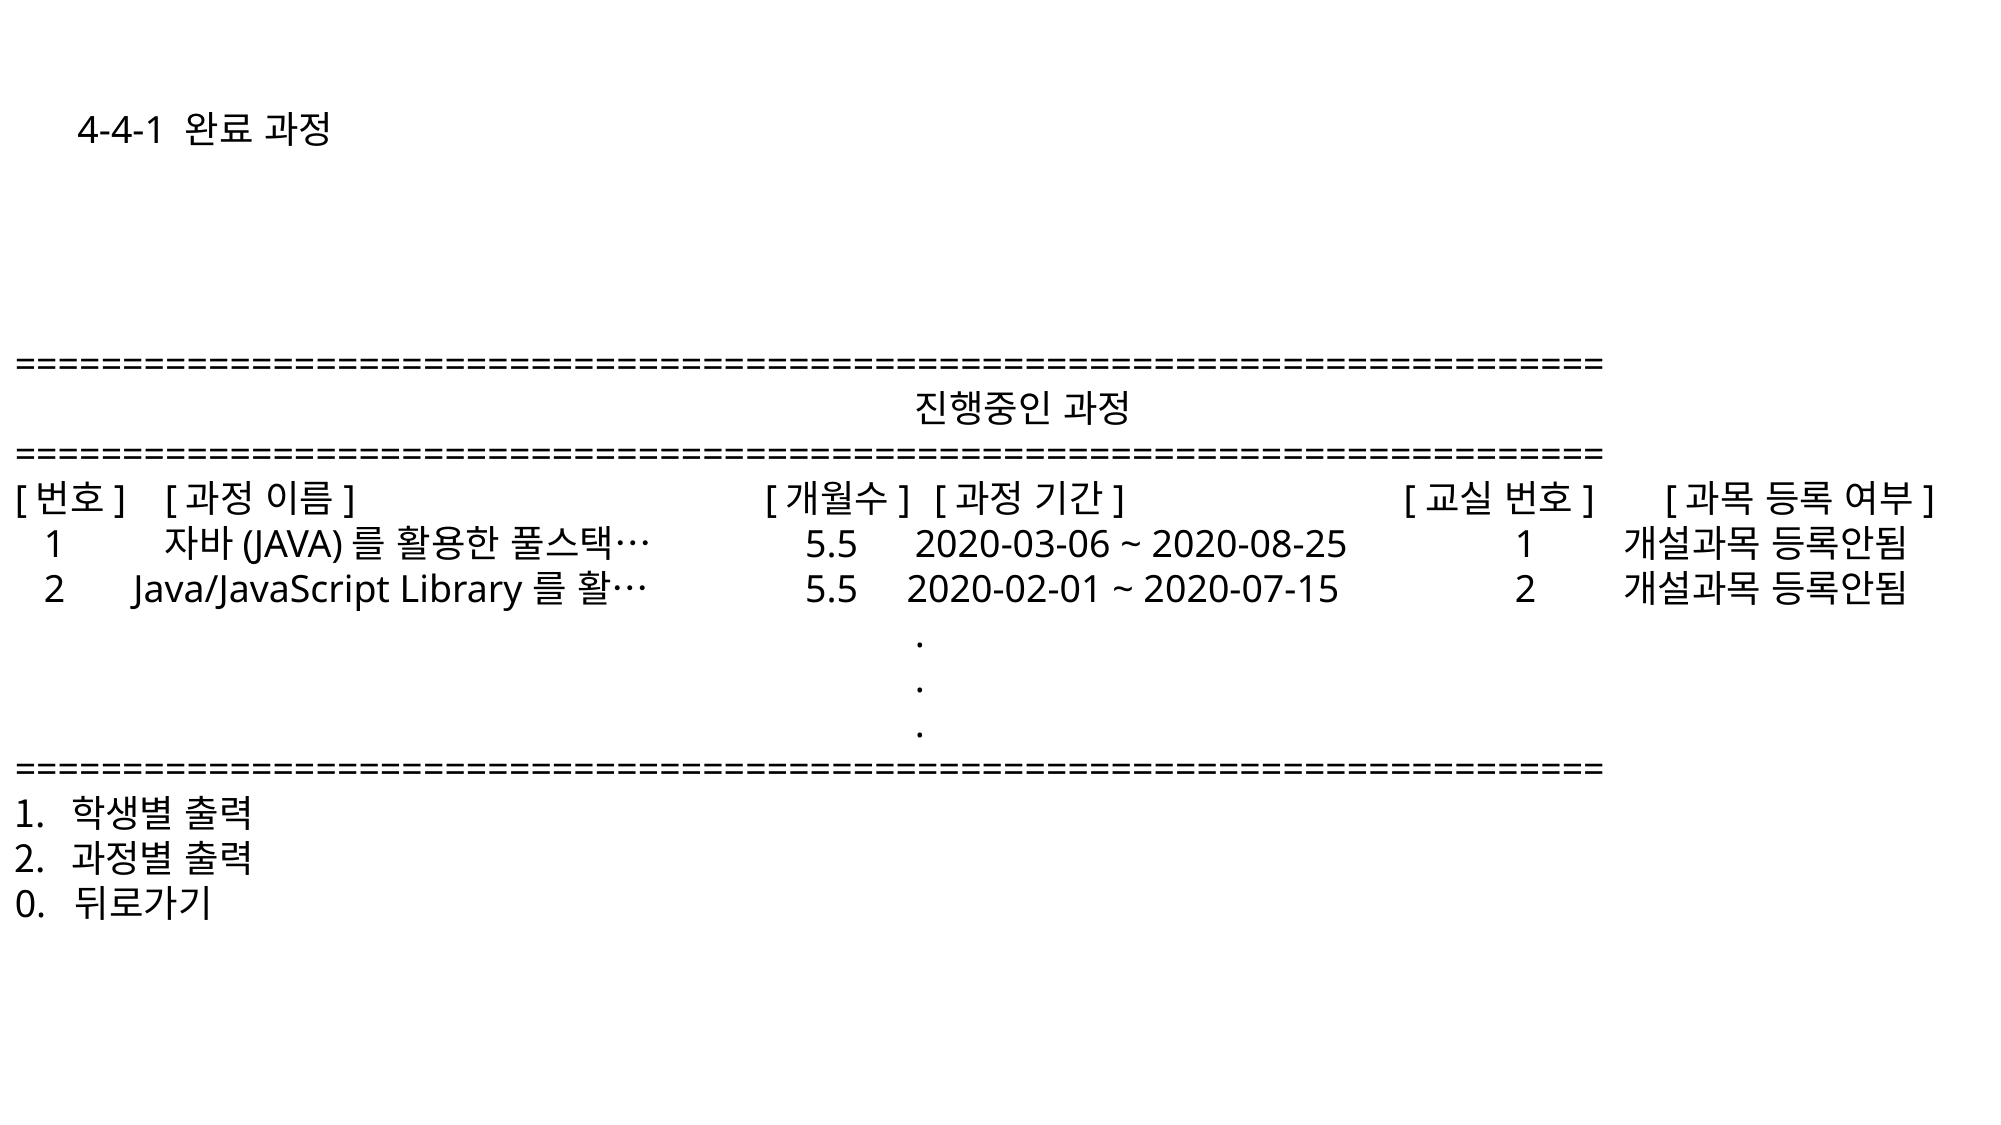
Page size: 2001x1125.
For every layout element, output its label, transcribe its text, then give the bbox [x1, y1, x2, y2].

text_box ========================================================================== 진행중인 과정 ========================================================================== [번호] [과정 이름] [개월수] [과정 기간] [교실 번호] [과목 등록 여부] 1 자바(JAVA)를 활용한 풀스택… 5.5 2020-03-06 ~ 2020-08-25 1 개설과목 등록안됨 2 Java/JavaScript Library를 활… 5.5 2020-02-01 ~ 2020-07-15 2 개설과목 등록안됨 . . . ========================================================================== 학생별 출력 과정별 출력 0. 뒤로가기 [0, 332, 1978, 933]
text_box 4-4-1 완료 과정 [62, 98, 349, 158]
